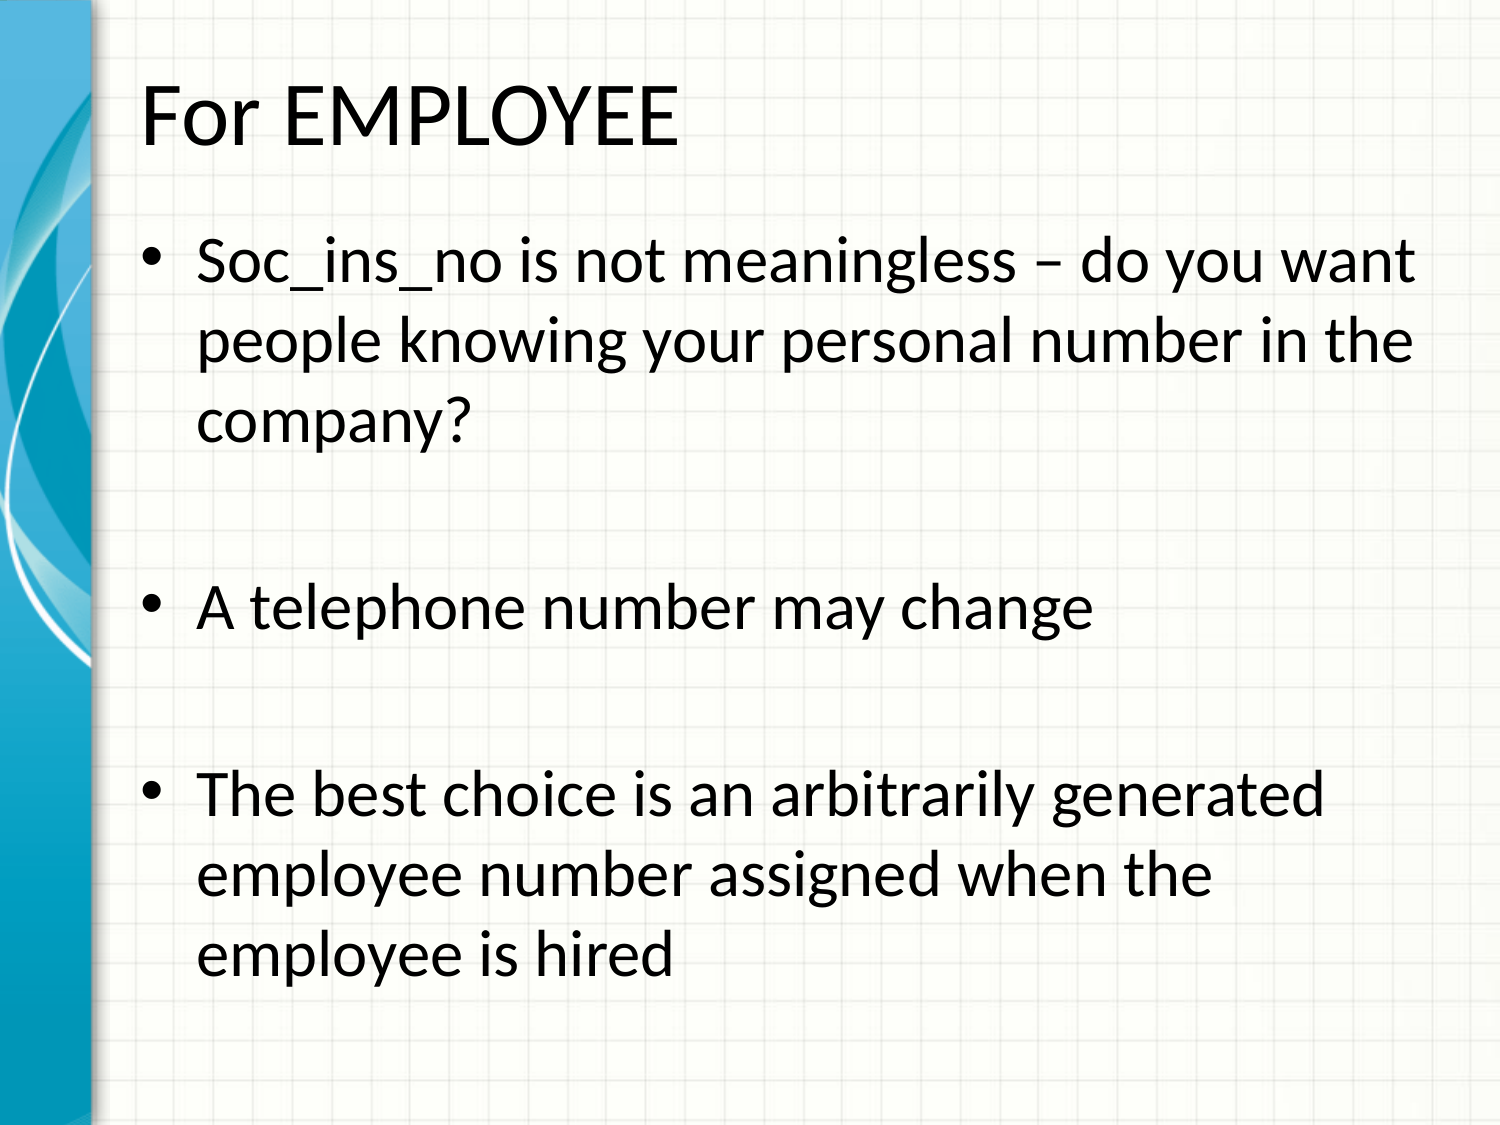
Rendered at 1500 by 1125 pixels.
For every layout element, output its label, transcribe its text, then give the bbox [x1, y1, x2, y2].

list Soc_ins_no is not meaningless – do you want people knowing your personal number in the company? A telephone number may change The best choice is an arbitrarily generated employee number assigned when the employee is hired [125, 208, 1450, 1012]
picture [0, 0, 1500, 1125]
title For EMPLOYEE [125, 44, 1450, 173]
